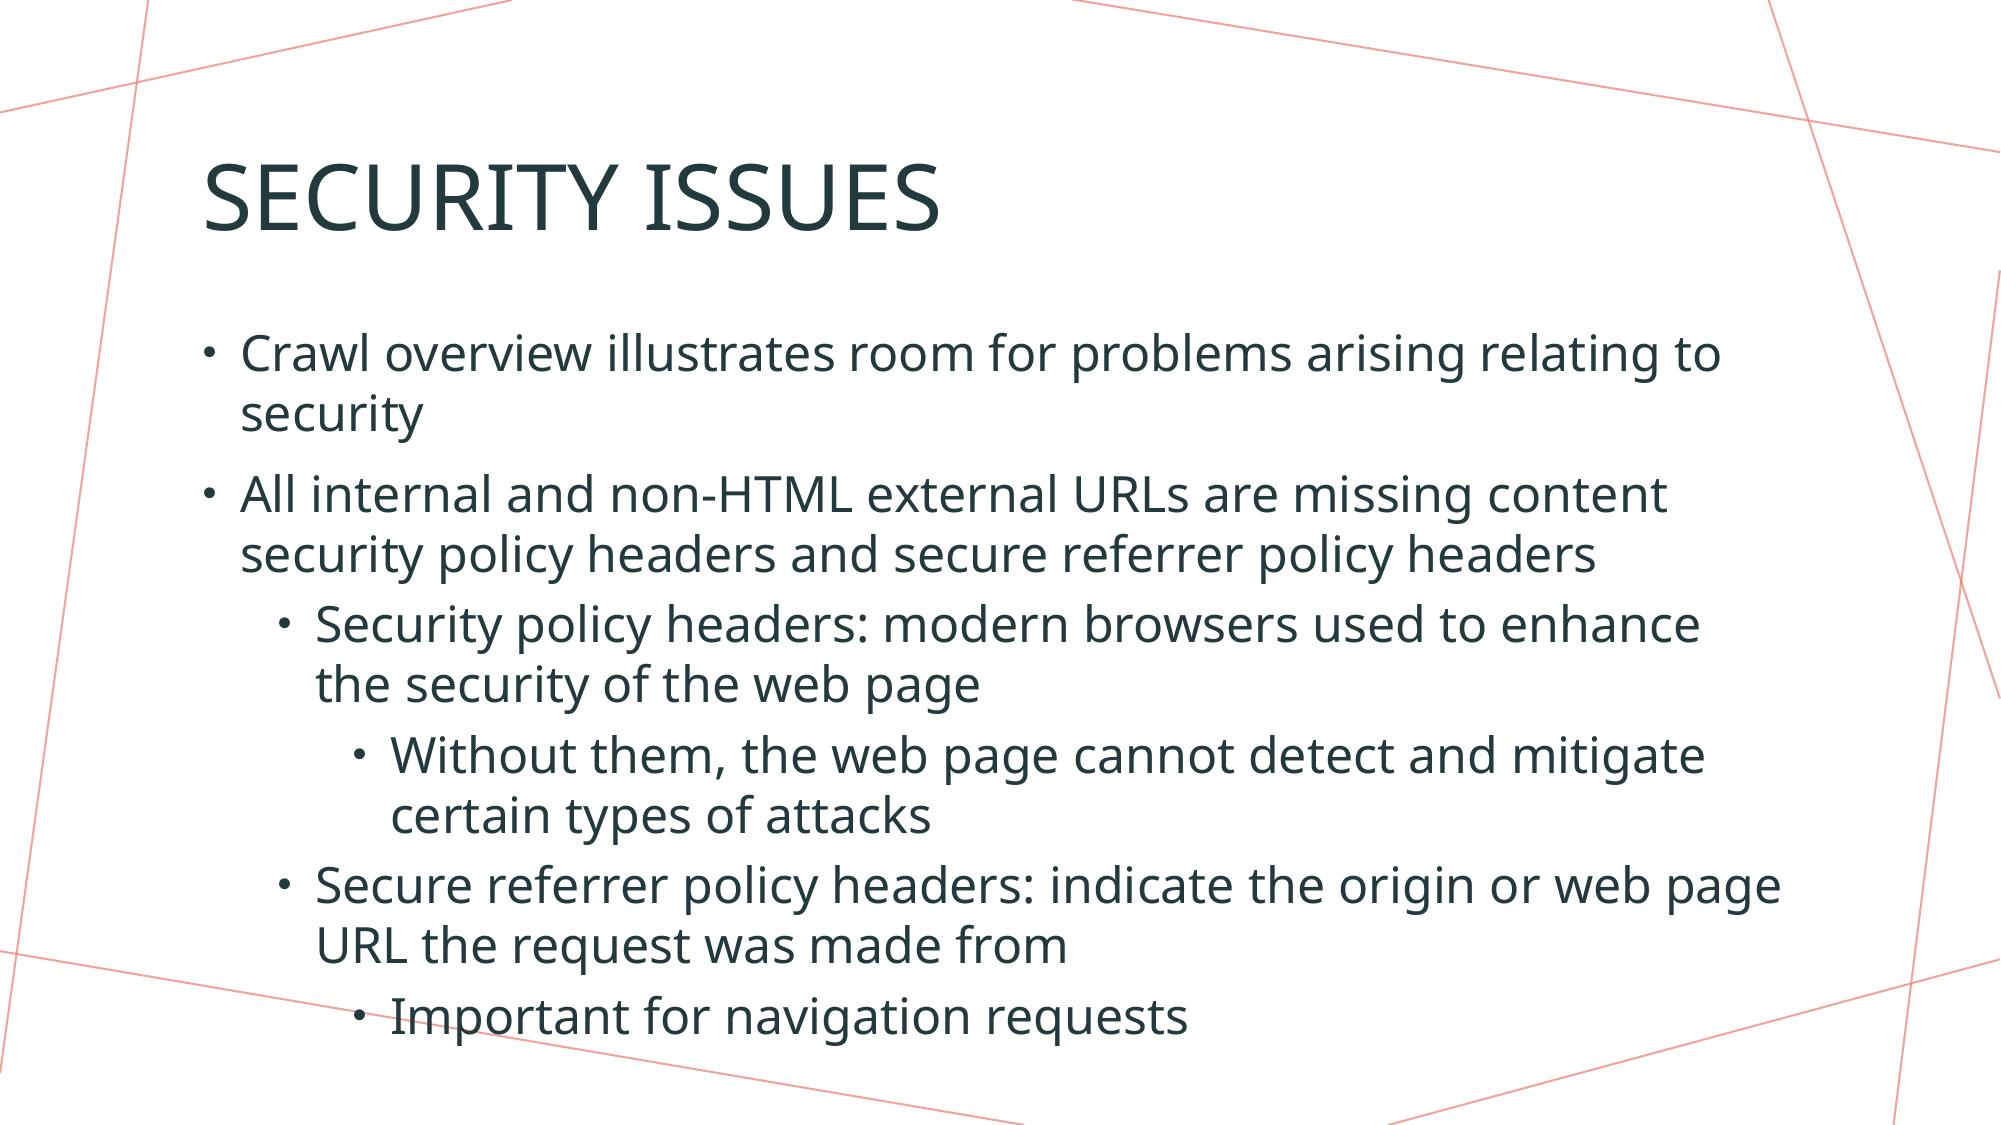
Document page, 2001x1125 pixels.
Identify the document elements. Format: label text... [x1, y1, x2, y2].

title Security issues [187, 87, 1813, 314]
list Crawl overview illustrates room for problems arising relating to security All internal and non-HTML external URLs are missing content security policy headers and secure referrer policy headers Security policy headers: modern browsers used to enhance the security of the web page Without them, the web page cannot detect and mitigate certain types of attacks Secure referrer policy headers: indicate the origin or web page URL the request was made from Important for navigation requests [187, 314, 1813, 975]
